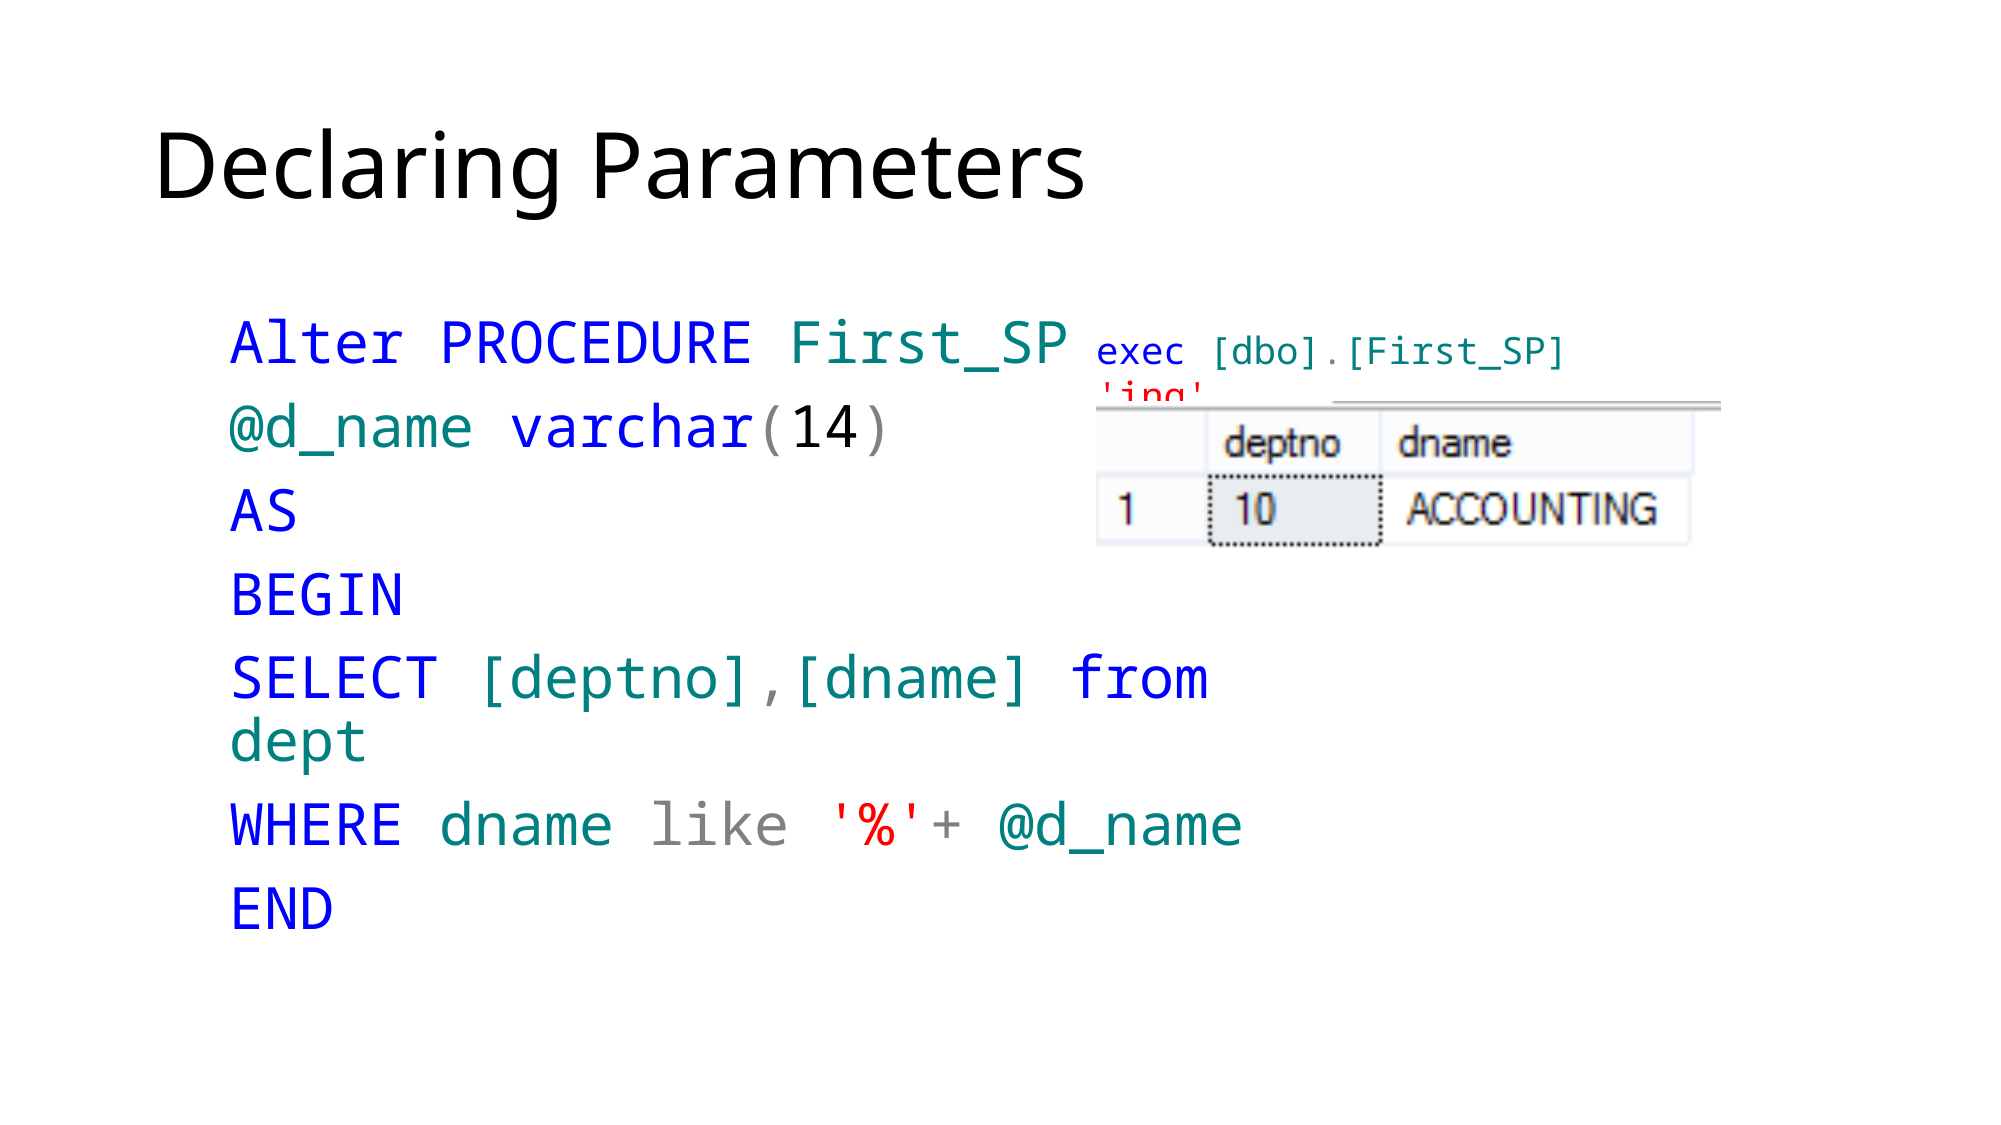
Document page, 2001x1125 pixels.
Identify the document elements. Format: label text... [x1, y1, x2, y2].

picture [1095, 401, 1721, 551]
title Declaring Parameters [137, 59, 1863, 278]
text_box exec [dbo].[First_SP] 'ing' [1081, 319, 1700, 425]
list Alter PROCEDURE First_SP @d_name varchar(14) AS BEGIN SELECT [deptno],[dname] from dept WHERE dname like '%'+ @d_name END [214, 305, 1328, 1020]
